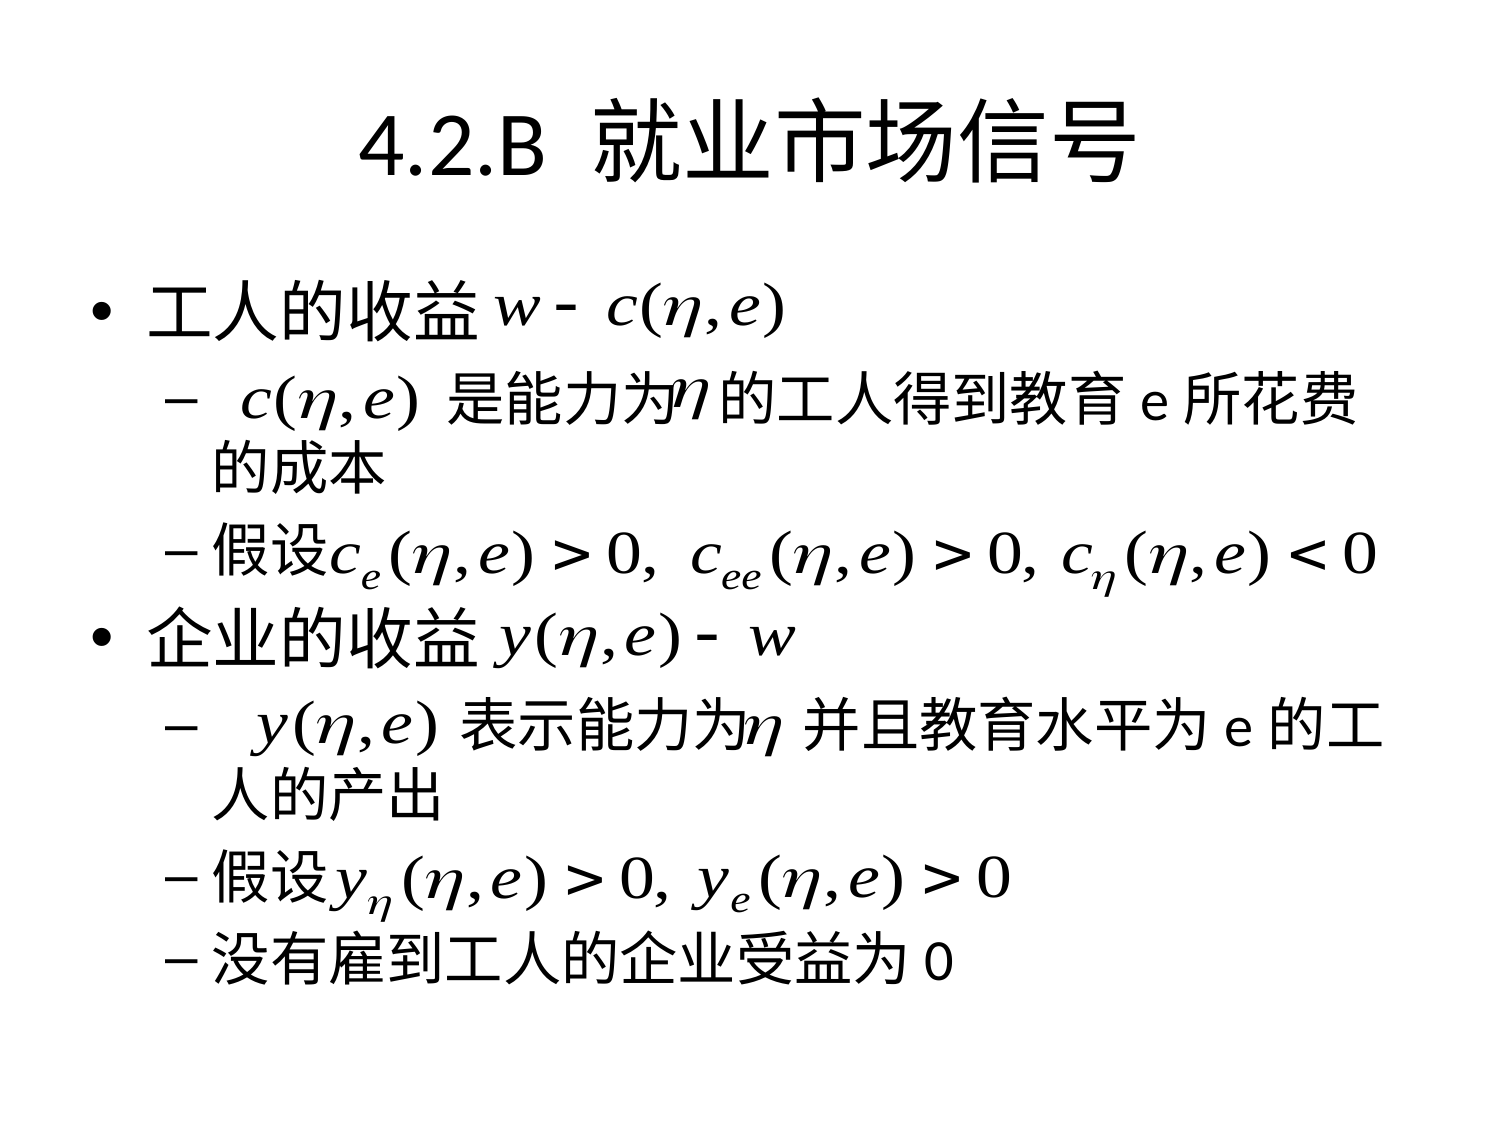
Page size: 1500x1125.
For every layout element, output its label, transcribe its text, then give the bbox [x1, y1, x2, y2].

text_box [678, 512, 1047, 602]
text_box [734, 699, 801, 773]
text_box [480, 608, 813, 684]
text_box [316, 837, 688, 938]
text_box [237, 687, 453, 772]
title 4.2.B 就业市场信号 [74, 44, 1426, 233]
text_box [480, 269, 801, 354]
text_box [1049, 511, 1389, 613]
list 工人的收益 是能力为 的工人得到教育e所花费的成本 假设 企业的收益 表示能力为 并且教育水平为e的工人的产出 假设 没有雇到工人的企业受益为0 [74, 262, 1426, 1063]
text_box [228, 362, 438, 447]
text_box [318, 512, 671, 602]
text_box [662, 362, 728, 436]
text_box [677, 835, 1024, 926]
